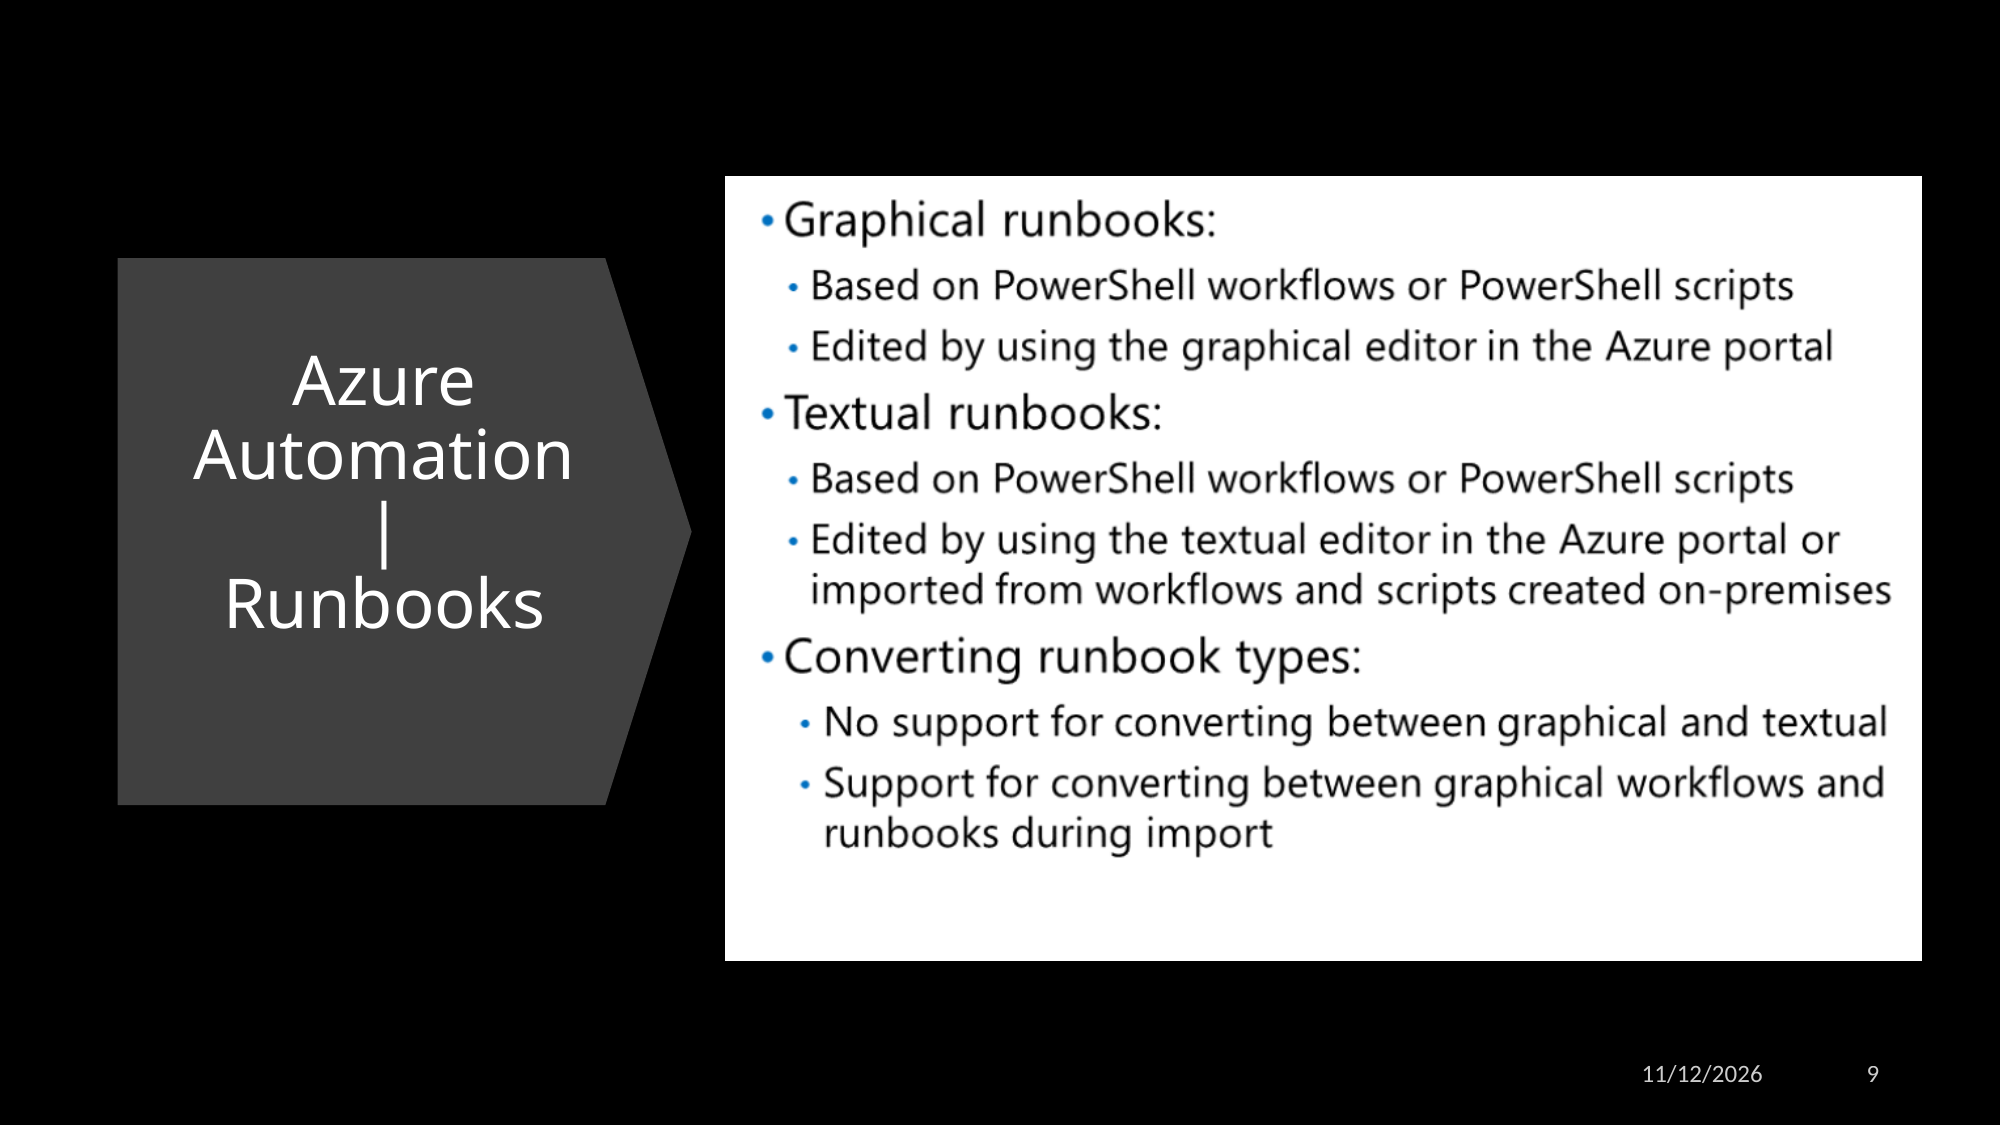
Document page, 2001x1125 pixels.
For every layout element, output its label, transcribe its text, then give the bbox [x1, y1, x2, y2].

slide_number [1450, 1042, 1779, 1103]
slide_number 9 [1810, 1042, 1895, 1103]
title Azure Automation | Runbooks [168, 322, 601, 741]
picture [725, 176, 1922, 961]
text_box [116, 257, 693, 807]
